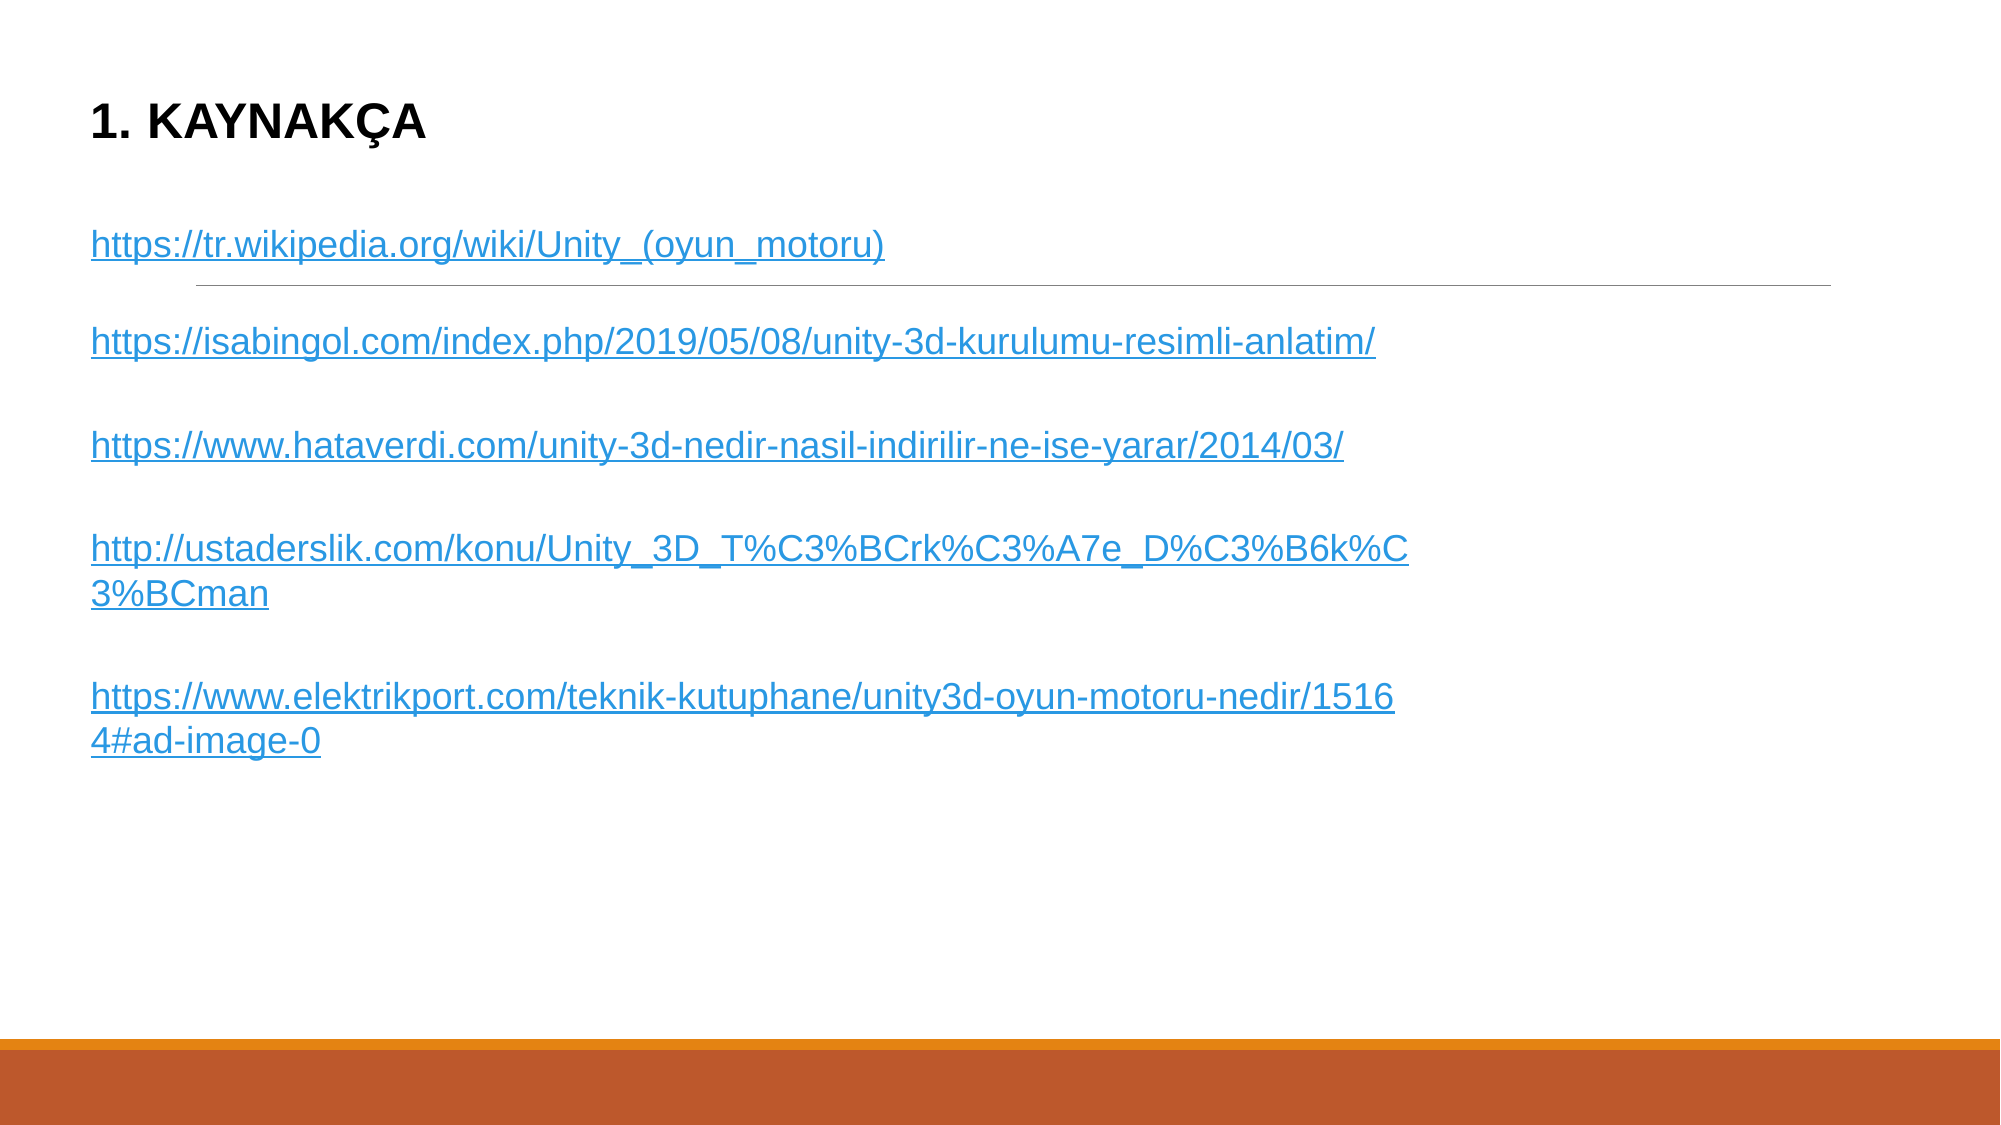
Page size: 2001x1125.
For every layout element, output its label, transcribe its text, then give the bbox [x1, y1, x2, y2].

text_box KAYNAKÇA https://tr.wikipedia.org/wiki/Unity_(oyun_motoru) https://isabingol.com/index.php/2019/05/08/unity-3d-kurulumu-resimli-anlatim/ https://www.hataverdi.com/unity-3d-nedir-nasil-indirilir-ne-ise-yarar/2014/03/ http://ustaderslik.com/konu/Unity_3D_T%C3%BCrk%C3%A7e_D%C3%B6k%C3%BCman https://www.elektrikport.com/teknik-kutuphane/unity3d-oyun-motoru-nedir/15164#ad-image-0 [75, 81, 1984, 887]
